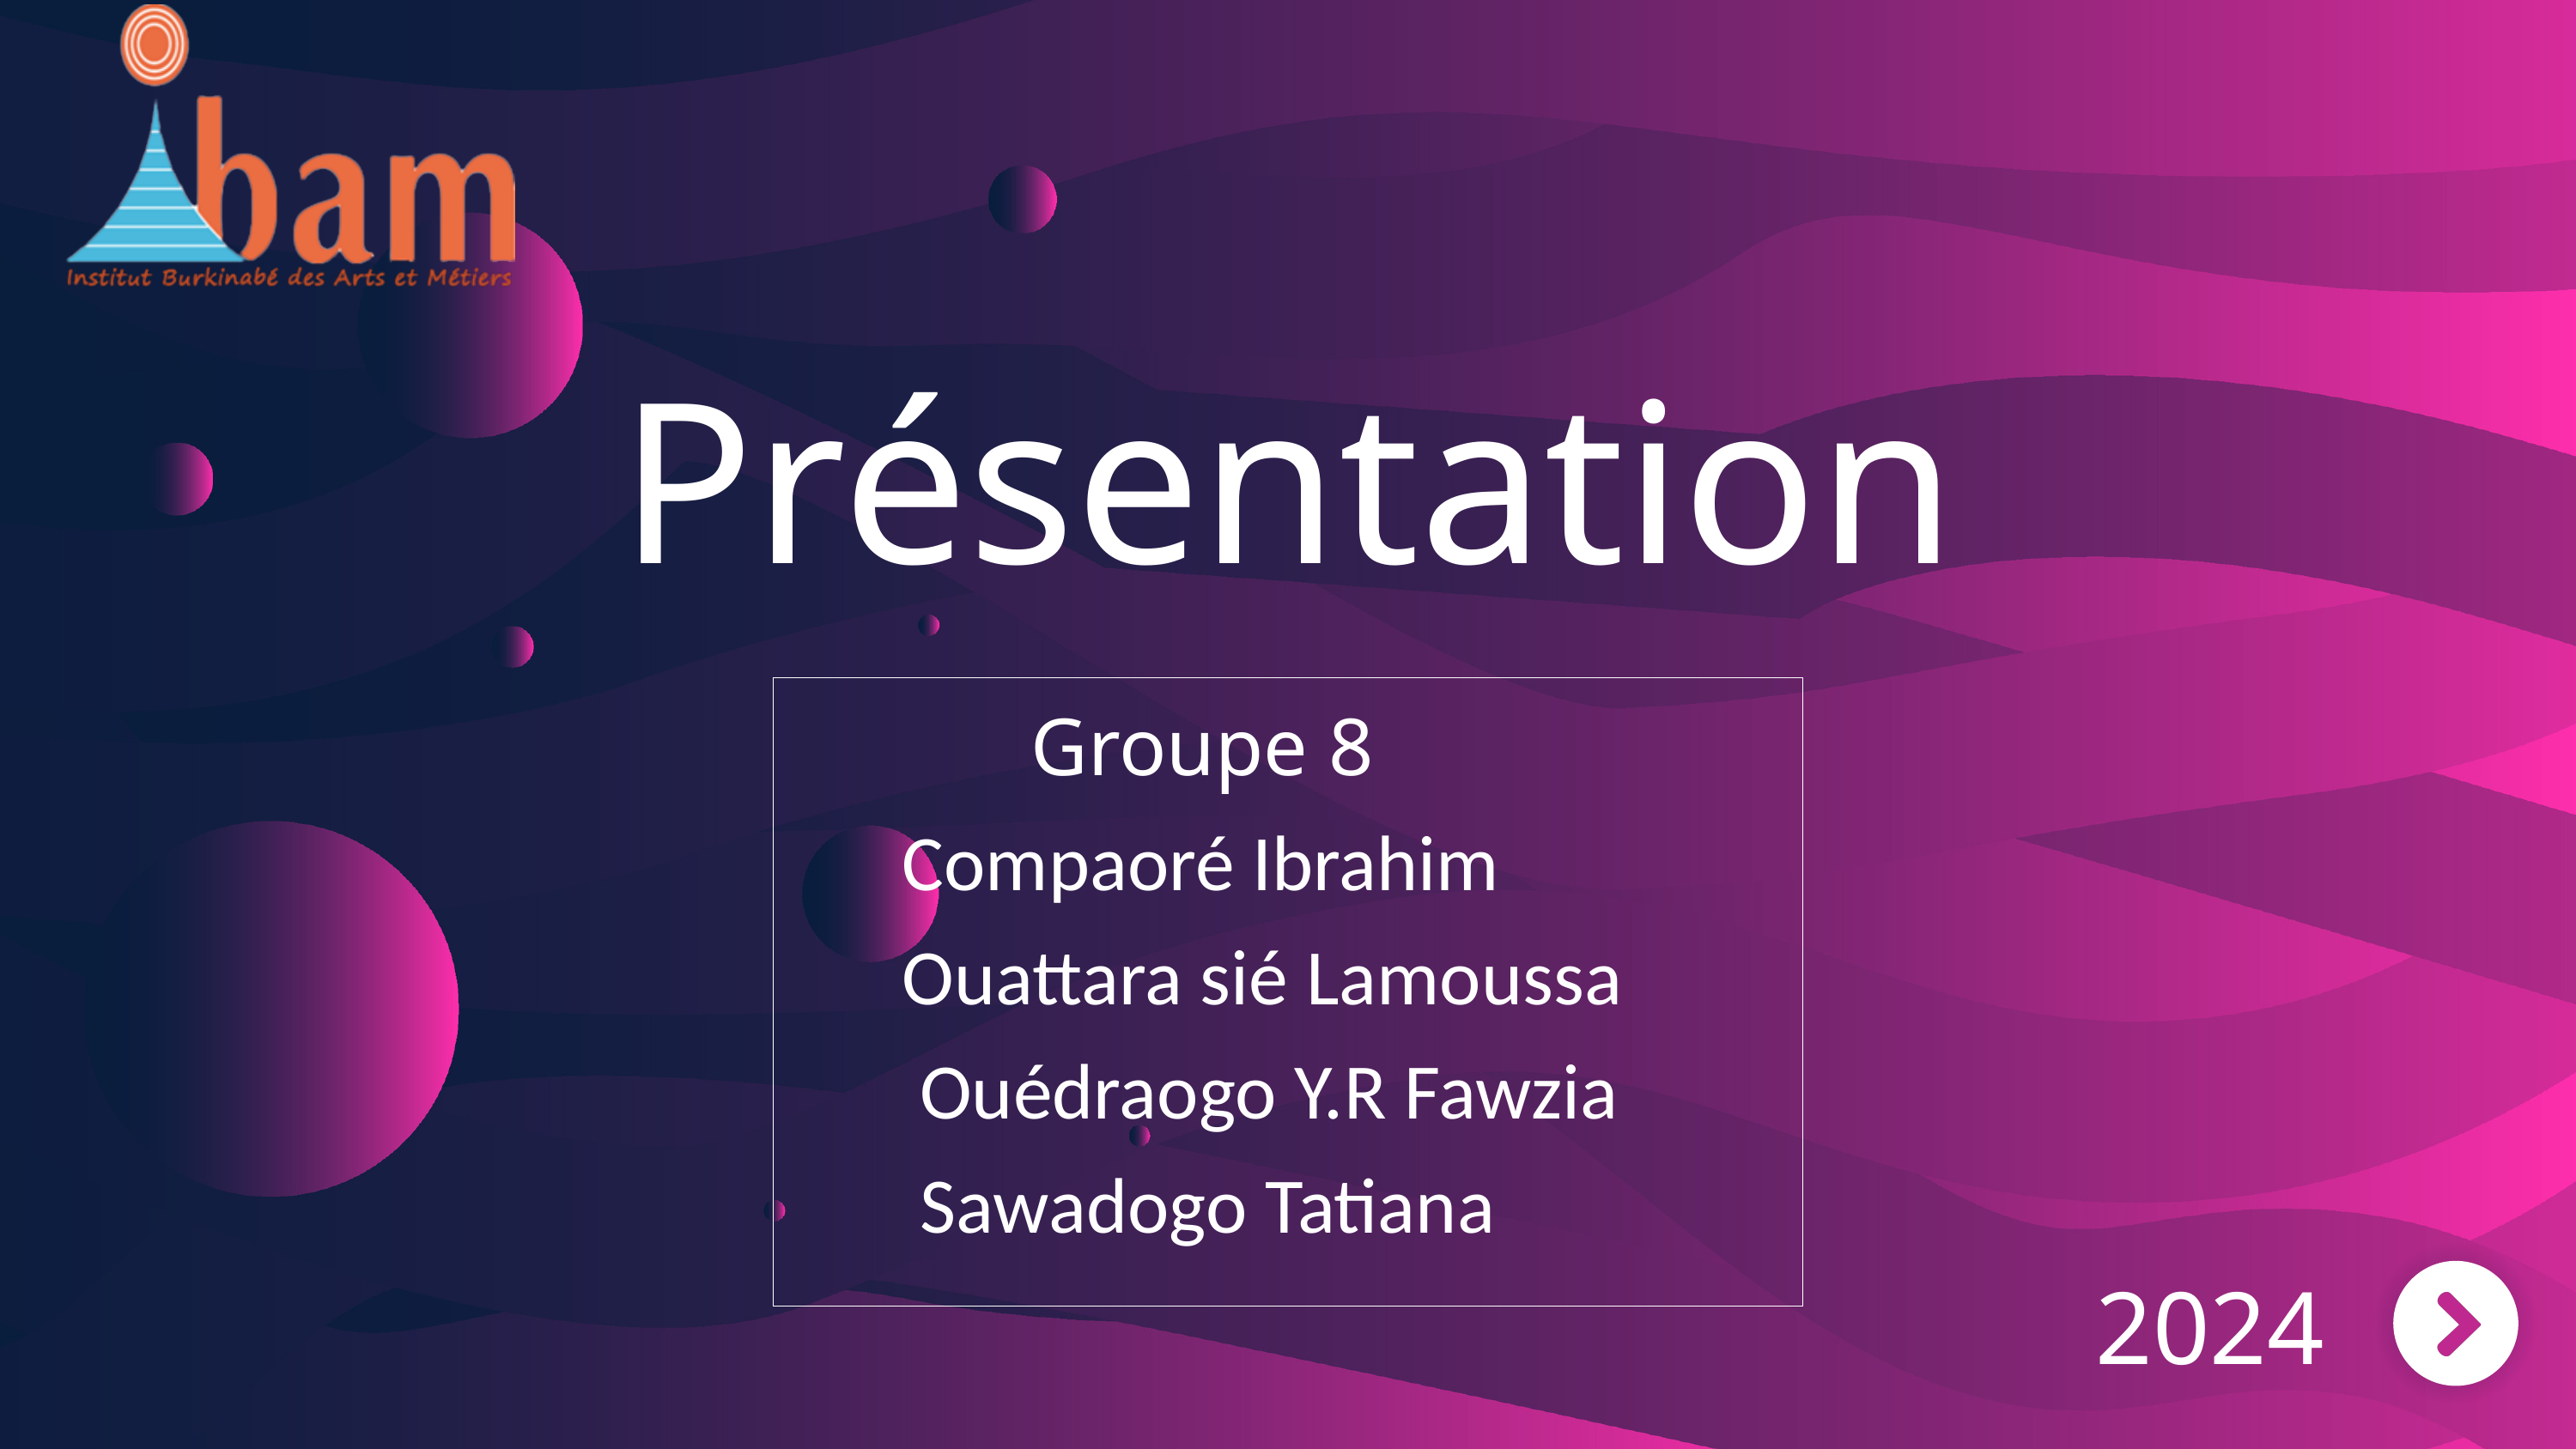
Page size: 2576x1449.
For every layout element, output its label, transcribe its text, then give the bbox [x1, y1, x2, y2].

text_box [2374, 1242, 2537, 1405]
text_box Groupe 8 Compaoré Ibrahim Ouattara sié Lamoussa Ouédraogo Y.R Fawzia Sawadogo Tatiana [773, 677, 1803, 1307]
text_box Présentation [375, 387, 2200, 609]
text_box 2024 [1887, 1285, 2324, 1385]
text_box [0, 0, 2576, 1449]
picture [64, 3, 516, 297]
